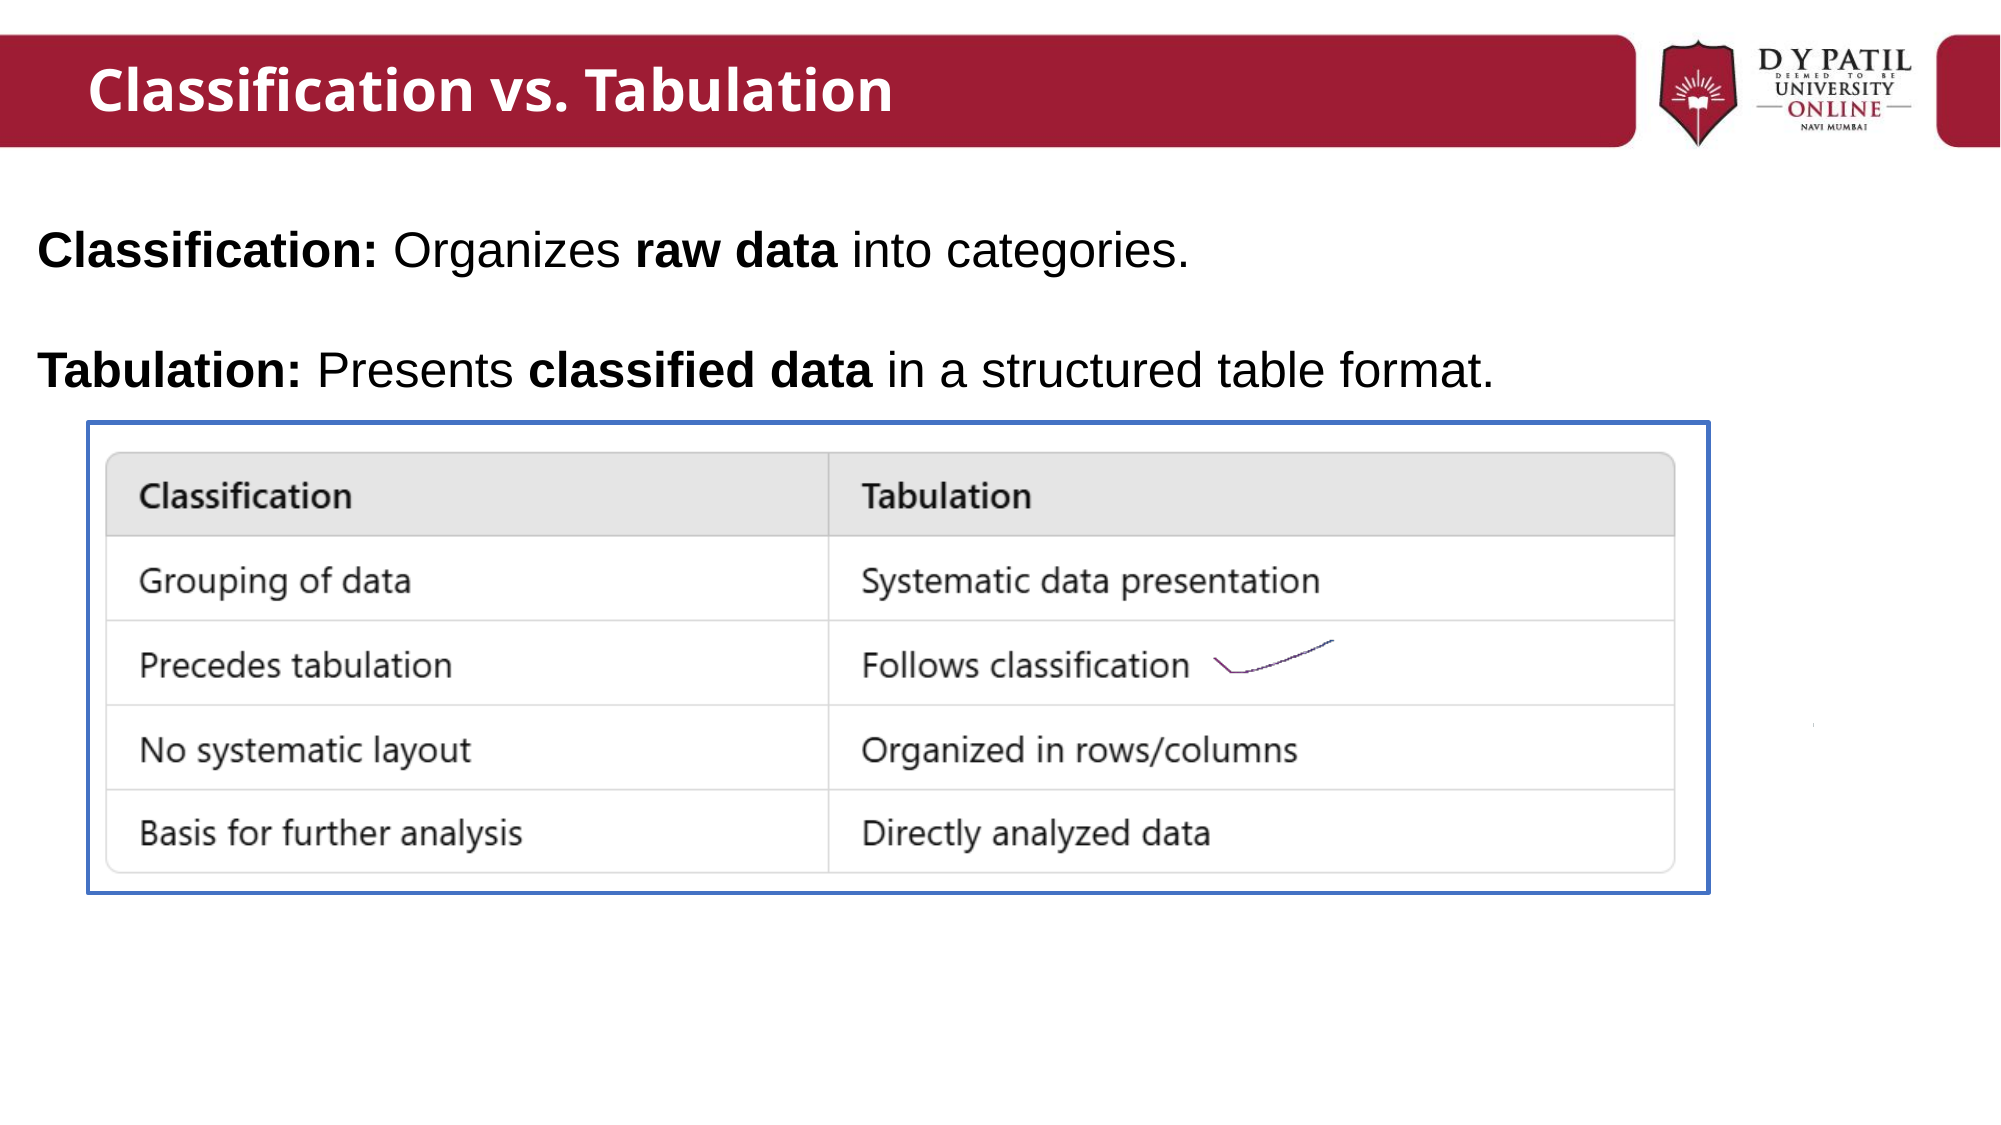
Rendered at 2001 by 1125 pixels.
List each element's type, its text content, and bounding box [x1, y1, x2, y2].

text_box Classification: Organizes raw data into categories. Tabulation: Presents classified data in a structured table format. [22, 209, 1978, 465]
title Classification vs. Tabulation [71, 35, 1797, 149]
picture [0, 0, 2001, 1125]
